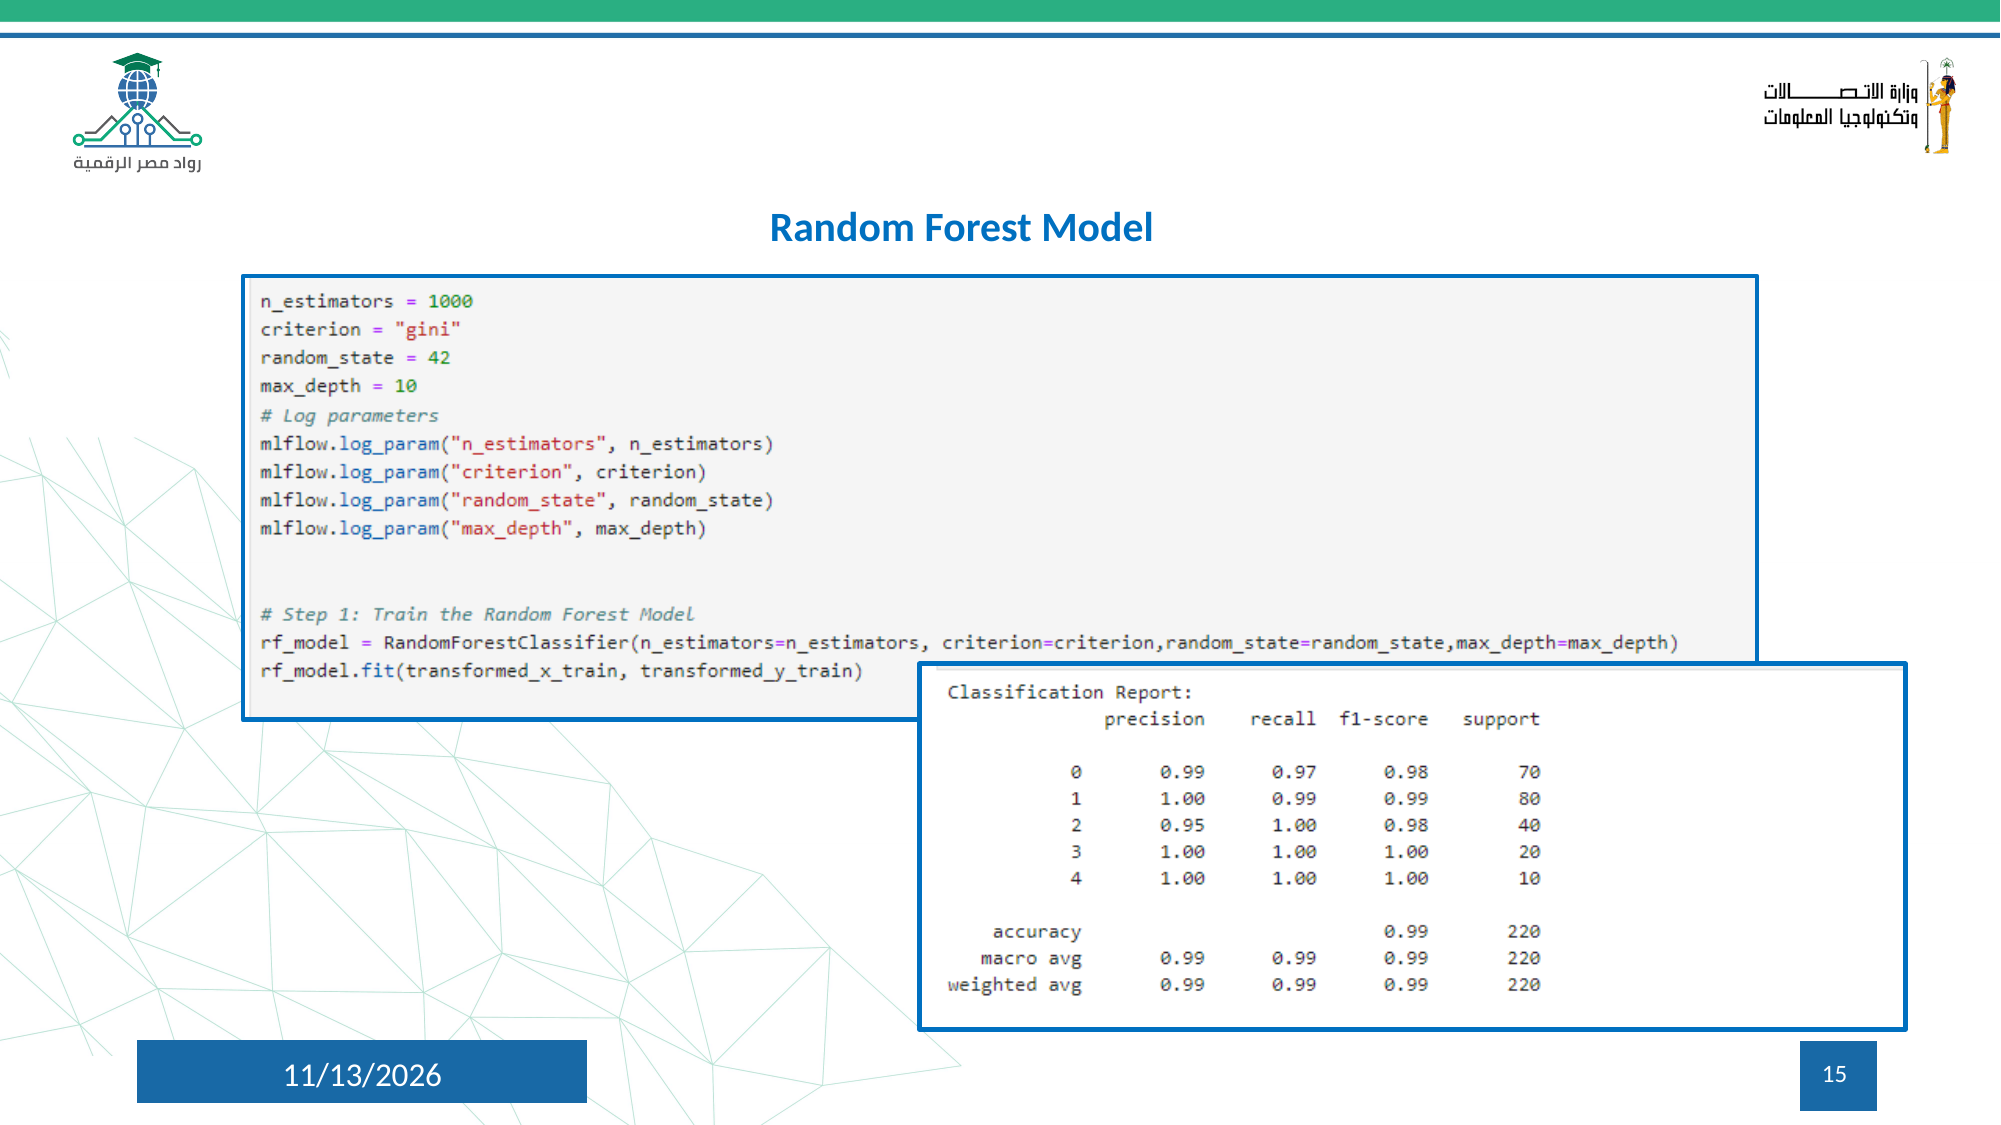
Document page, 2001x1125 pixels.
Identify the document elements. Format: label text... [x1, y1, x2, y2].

slide_number 27-Dec-24 [137, 1042, 588, 1103]
picture [0, 0, 2000, 1125]
slide_number 15 [1412, 1042, 1863, 1103]
text_box Random Forest Model [755, 192, 1755, 258]
